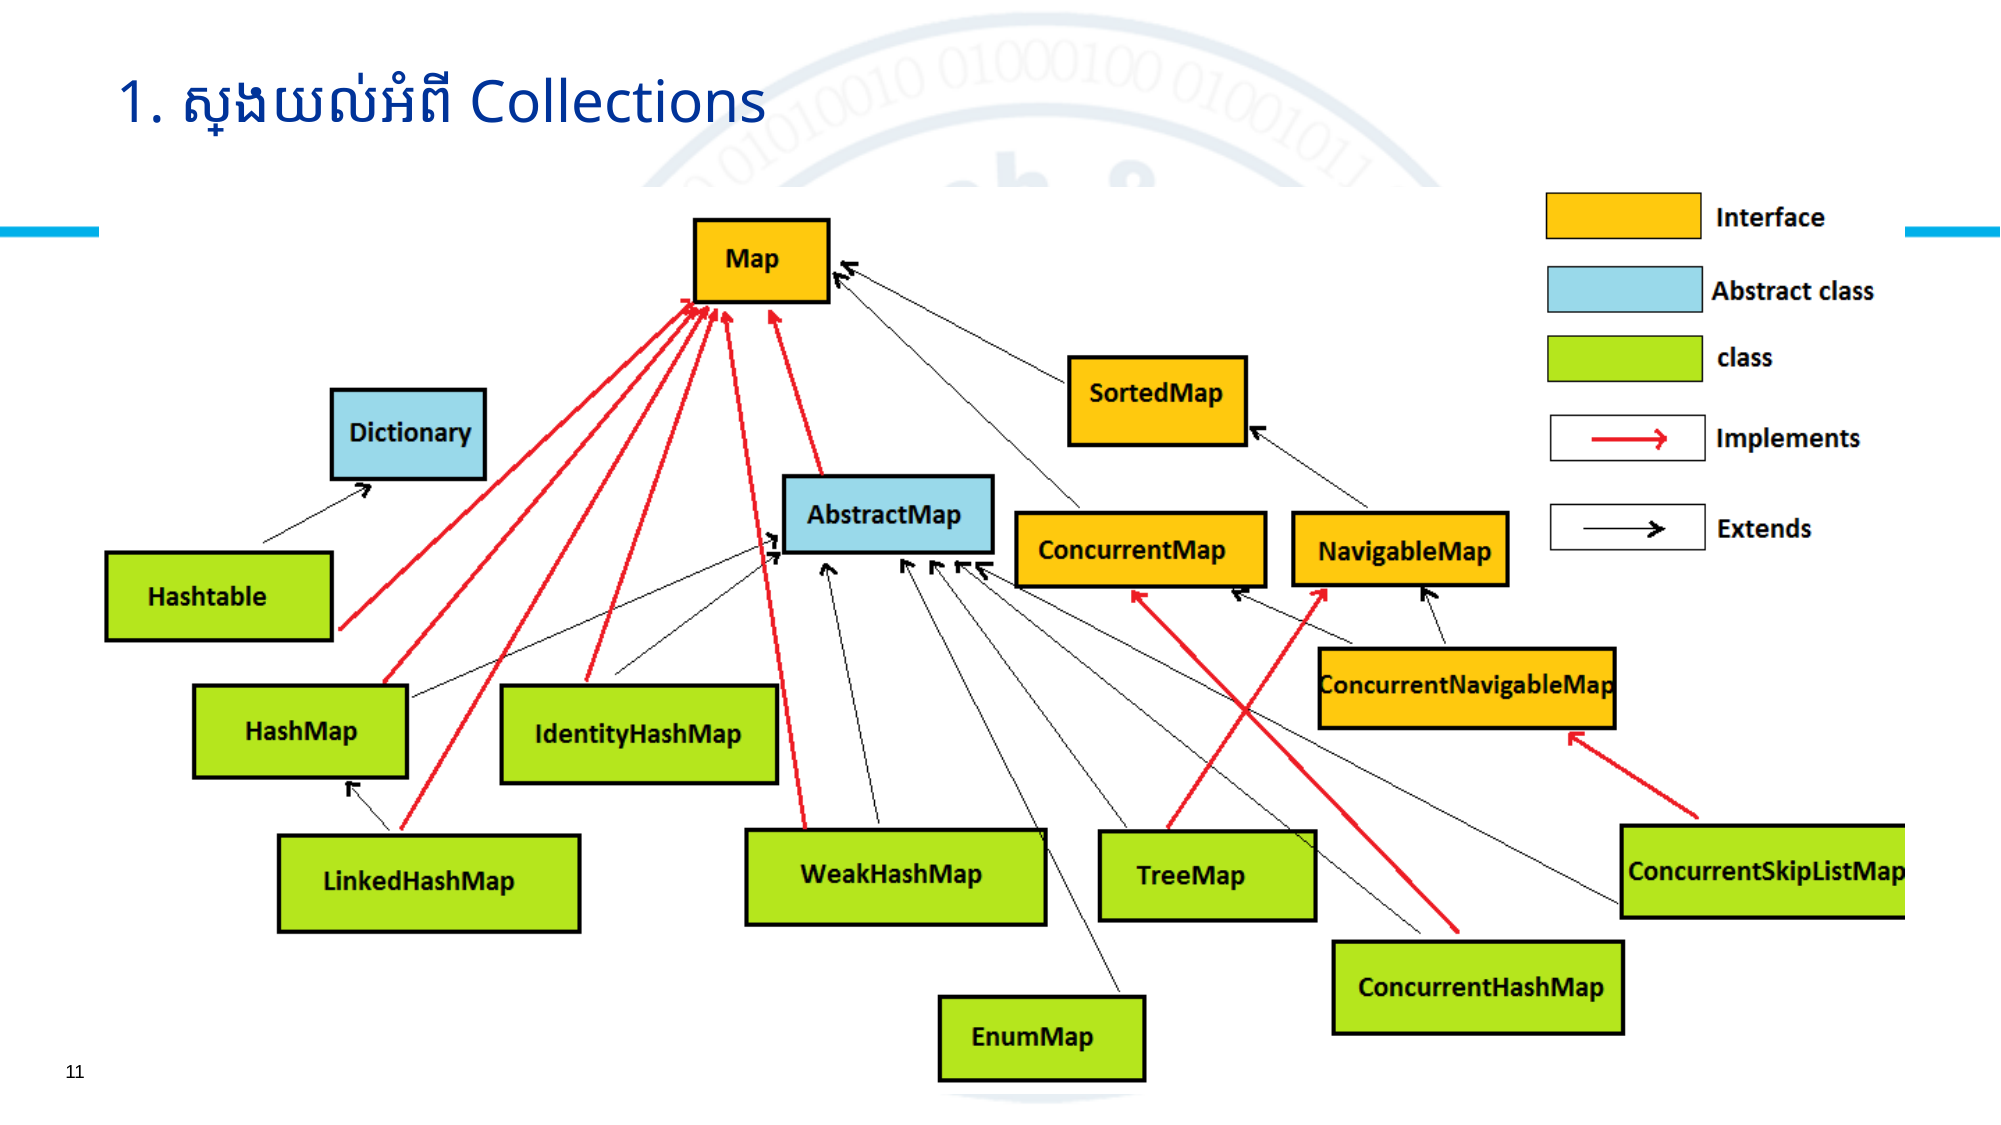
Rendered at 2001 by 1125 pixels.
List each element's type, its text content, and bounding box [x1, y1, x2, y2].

picture [0, 0, 2000, 1125]
slide_number 11 [14, 1048, 99, 1094]
title 1. ស្វែងយល់អំពី Collections [100, 20, 1905, 187]
